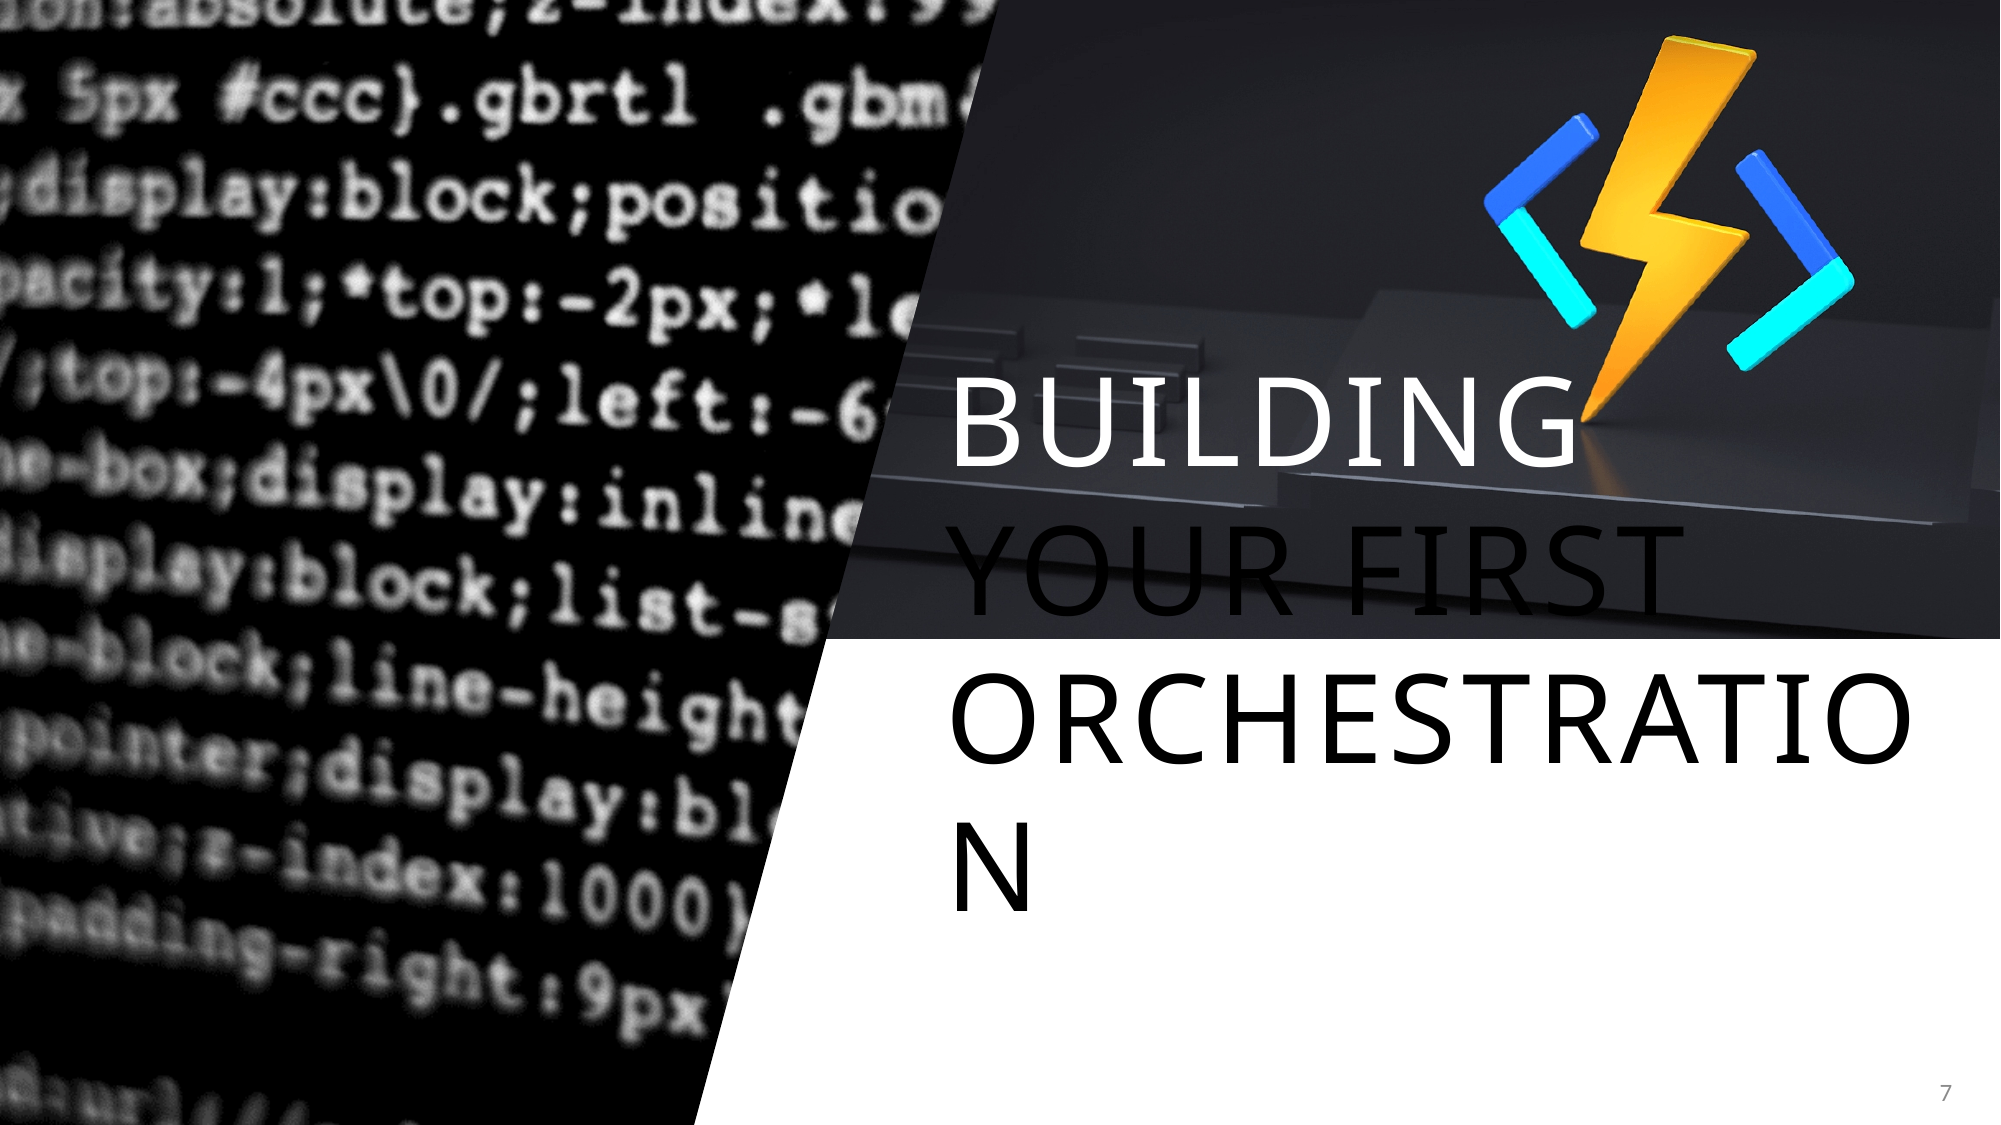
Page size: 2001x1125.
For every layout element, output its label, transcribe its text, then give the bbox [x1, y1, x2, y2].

slide_number 7 [1894, 1061, 1968, 1121]
title BUILDING YOUR FIRST ORCHESTRATION [1000, 639, 1964, 945]
picture [0, 0, 2000, 1125]
